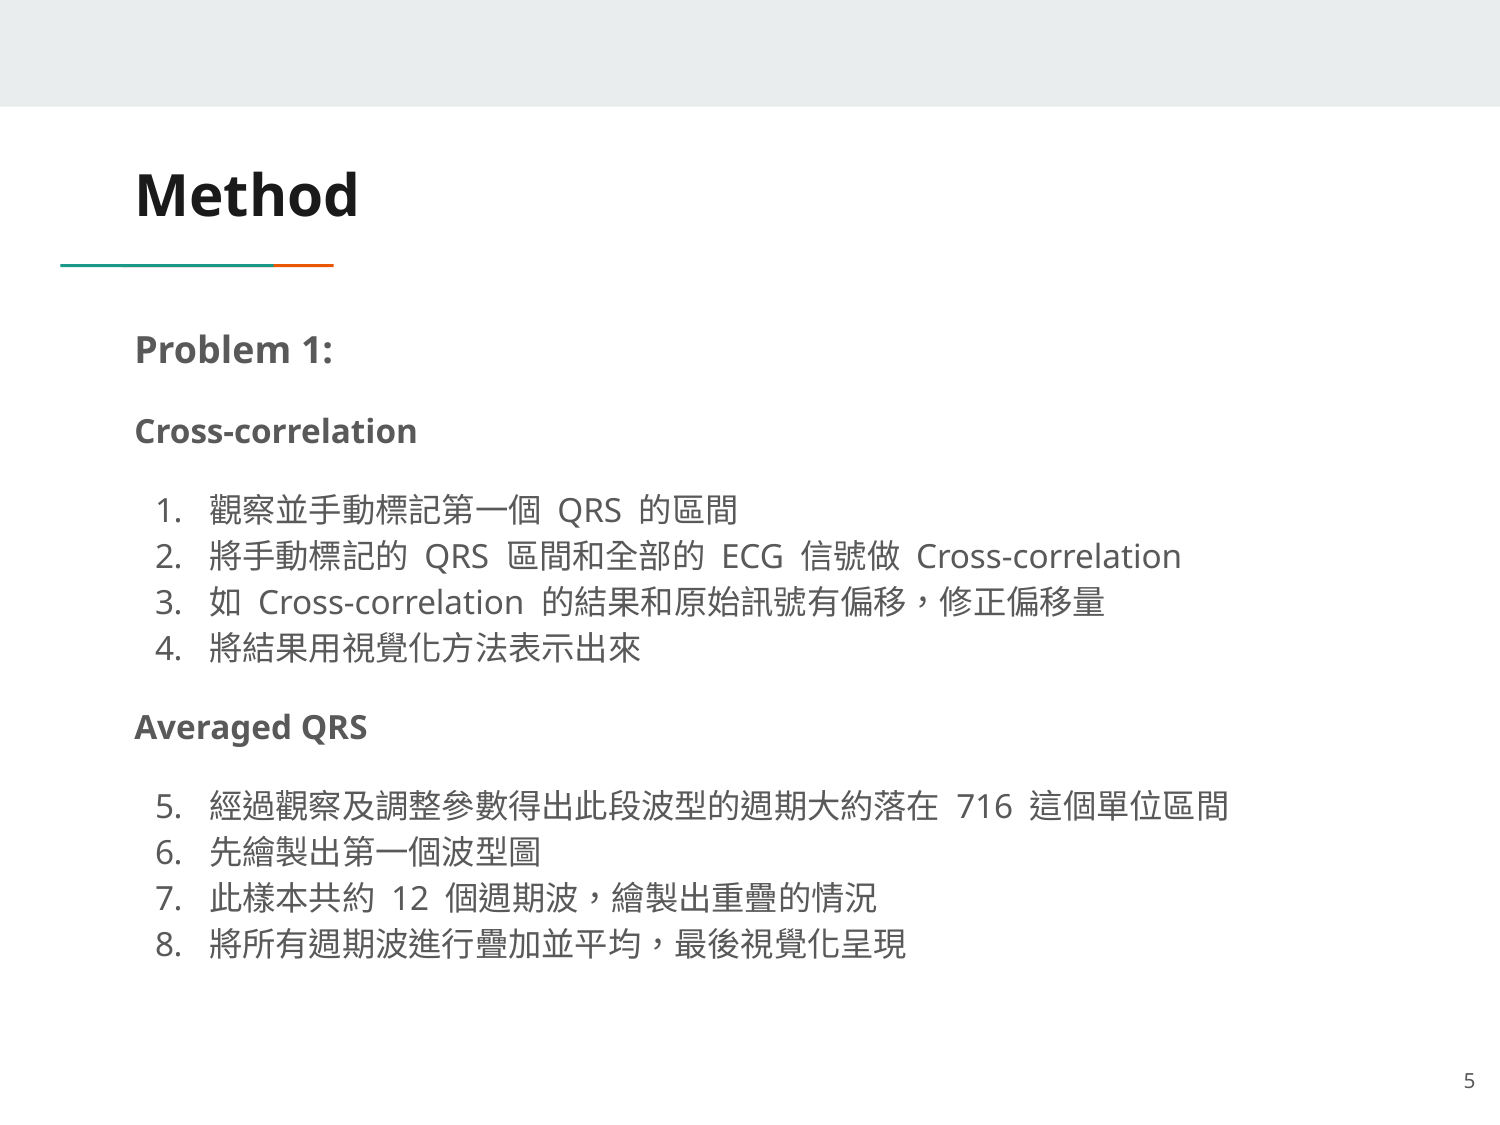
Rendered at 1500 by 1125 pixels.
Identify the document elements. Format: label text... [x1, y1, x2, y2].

slide_number ‹#› [1400, 1038, 1491, 1125]
title Method [119, 143, 1381, 261]
list Problem 1: Cross-correlation 觀察並手動標記第一個 QRS 的區間 將手動標記的 QRS 區間和全部的 ECG 信號做 Cross-correlation 如 Cross-correlation 的結果和原始訊號有偏移，修正偏移量 將結果用視覺化方法表示出來 Averaged QRS 經過觀察及調整參數得出此段波型的週期大約落在 716 這個單位區間 先繪製出第一個波型圖 此樣本共約 12 個週期波，繪製出重疊的情況 將所有週期波進行疊加並平均，最後視覺化呈現 [119, 304, 1381, 1030]
